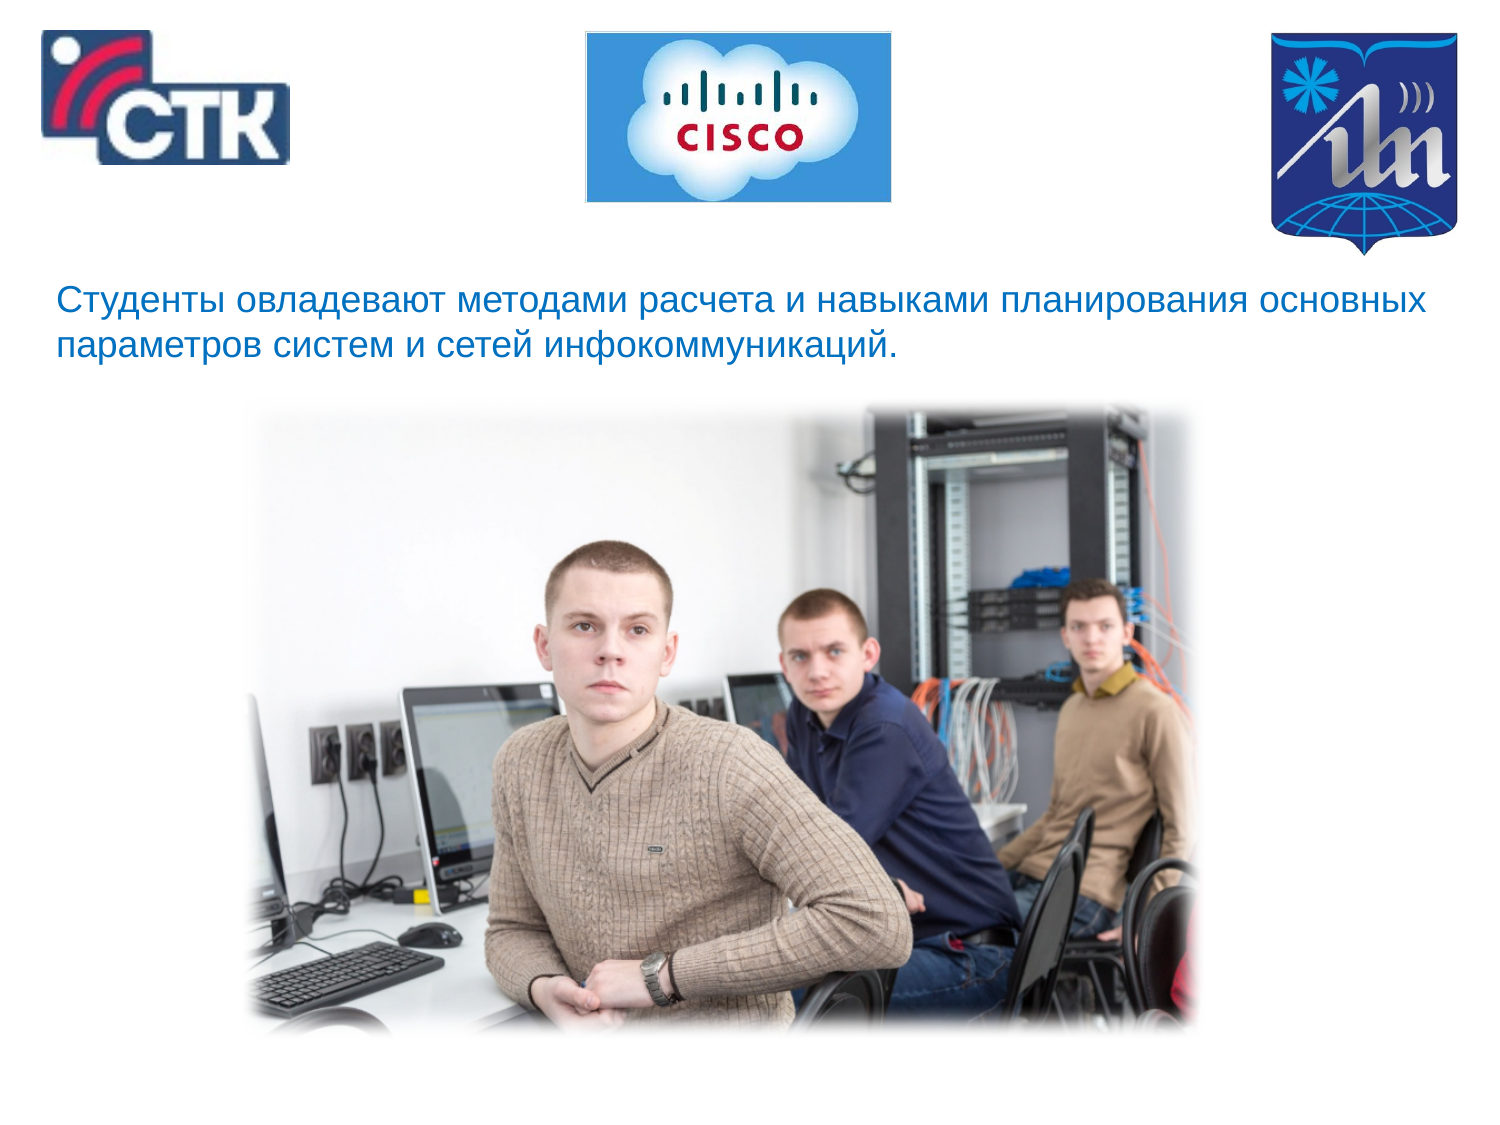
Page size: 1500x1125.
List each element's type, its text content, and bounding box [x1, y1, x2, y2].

picture [1269, 30, 1458, 259]
text_box Студенты овладевают методами расчета и навыками планирования основных параметров систем и сетей инфокоммуникаций. [41, 267, 1500, 372]
picture [40, 30, 290, 165]
picture [584, 30, 892, 204]
picture [241, 396, 1205, 1040]
